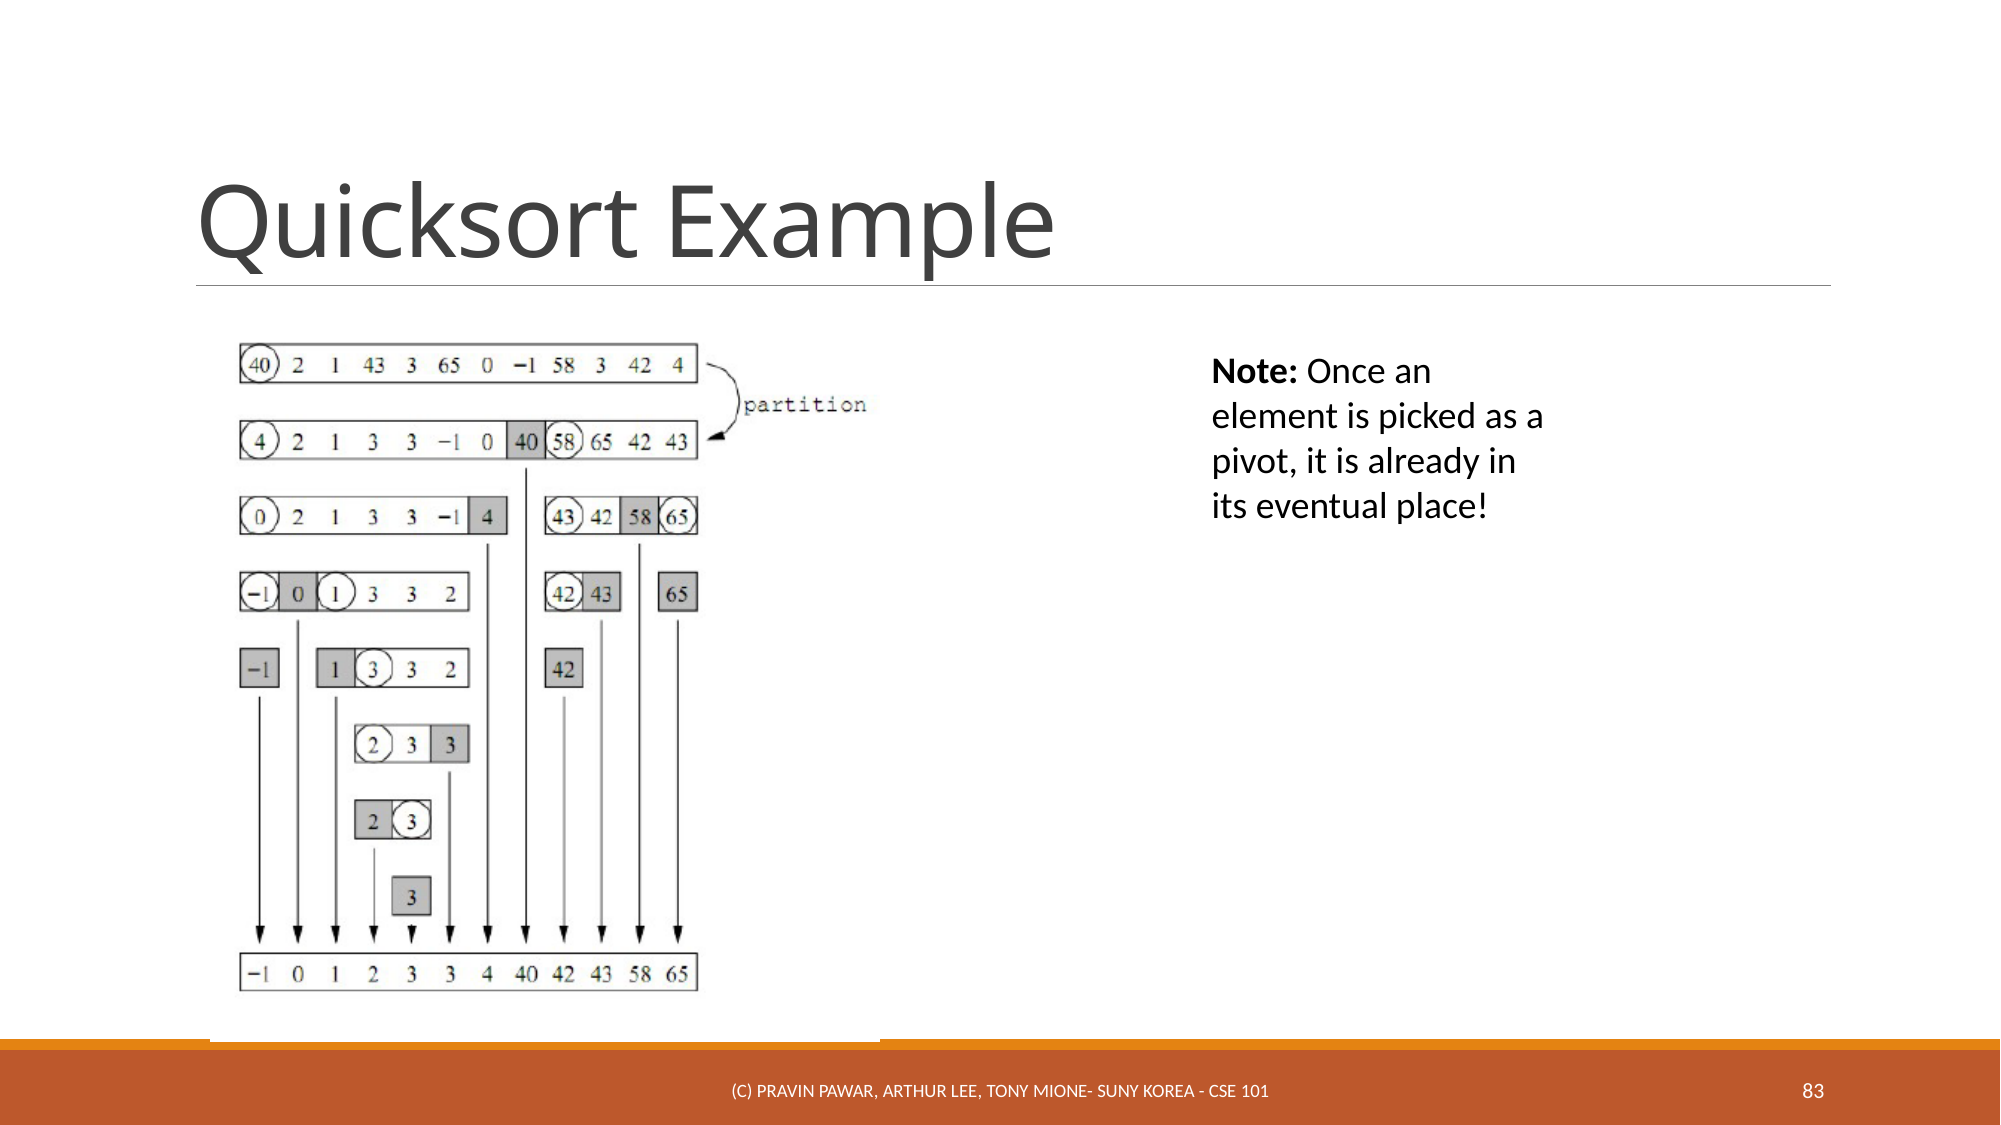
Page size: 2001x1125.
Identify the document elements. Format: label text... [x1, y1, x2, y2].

text_box Note: Once an element is picked as a pivot, it is already in its eventual place! [1196, 339, 1624, 534]
slide_number 83 [1624, 1059, 1840, 1120]
title Quicksort Example [180, 47, 1830, 285]
picture [210, 302, 880, 1042]
footer (c) Pravin Pawar, Arthur Lee, Tony Mione- SUNY Korea - CSE 101 [604, 1059, 1396, 1120]
